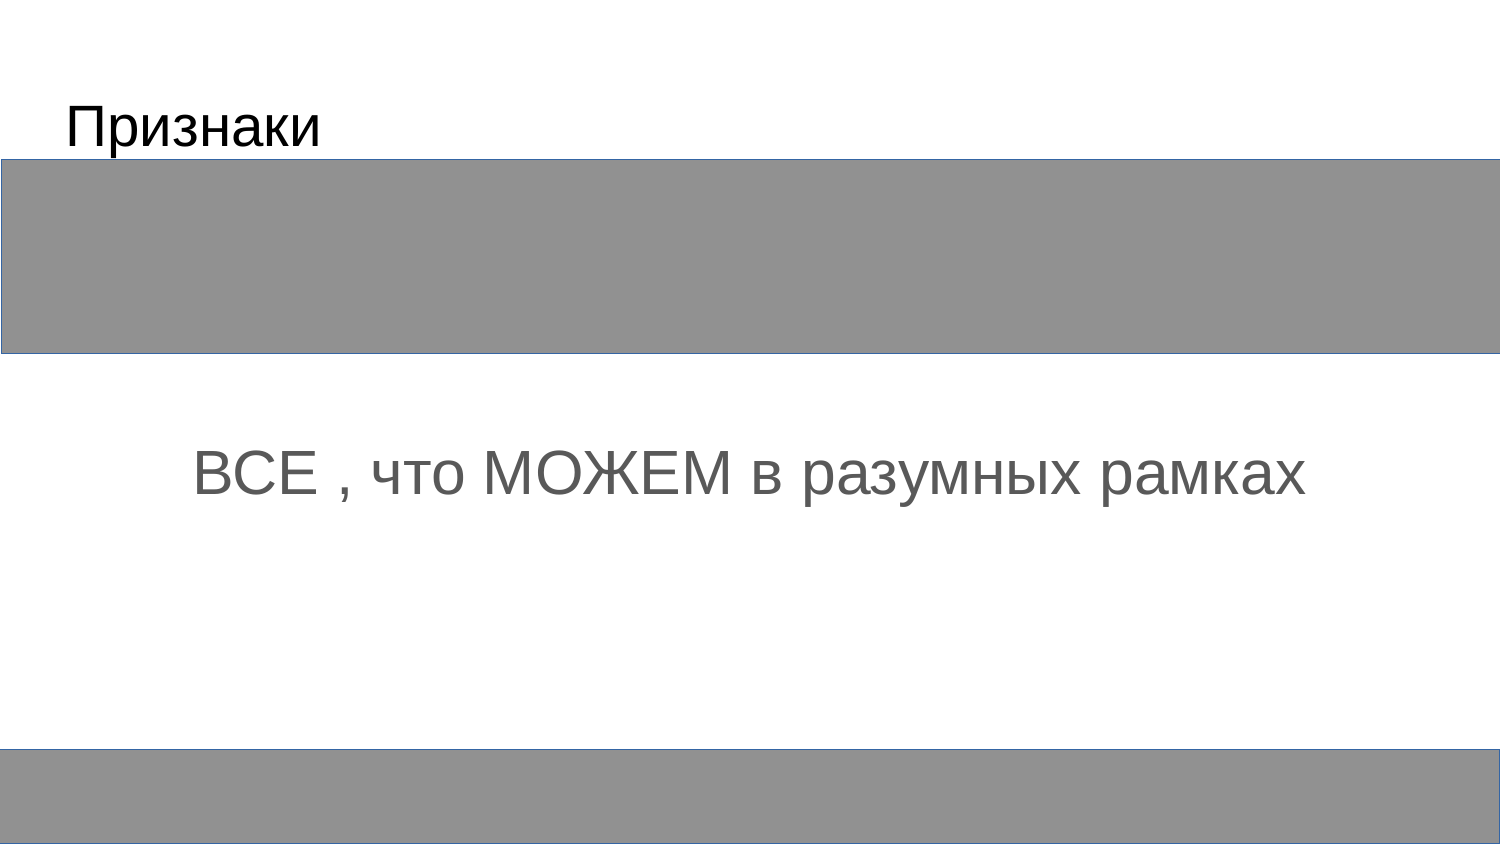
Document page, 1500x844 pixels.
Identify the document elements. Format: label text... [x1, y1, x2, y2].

text_box Признаки [51, 72, 1449, 159]
text_box [1, 159, 1500, 354]
text_box [0, 749, 1500, 844]
text_box ВСЕ , что МОЖЕМ в разумных рамках [51, 354, 1449, 749]
